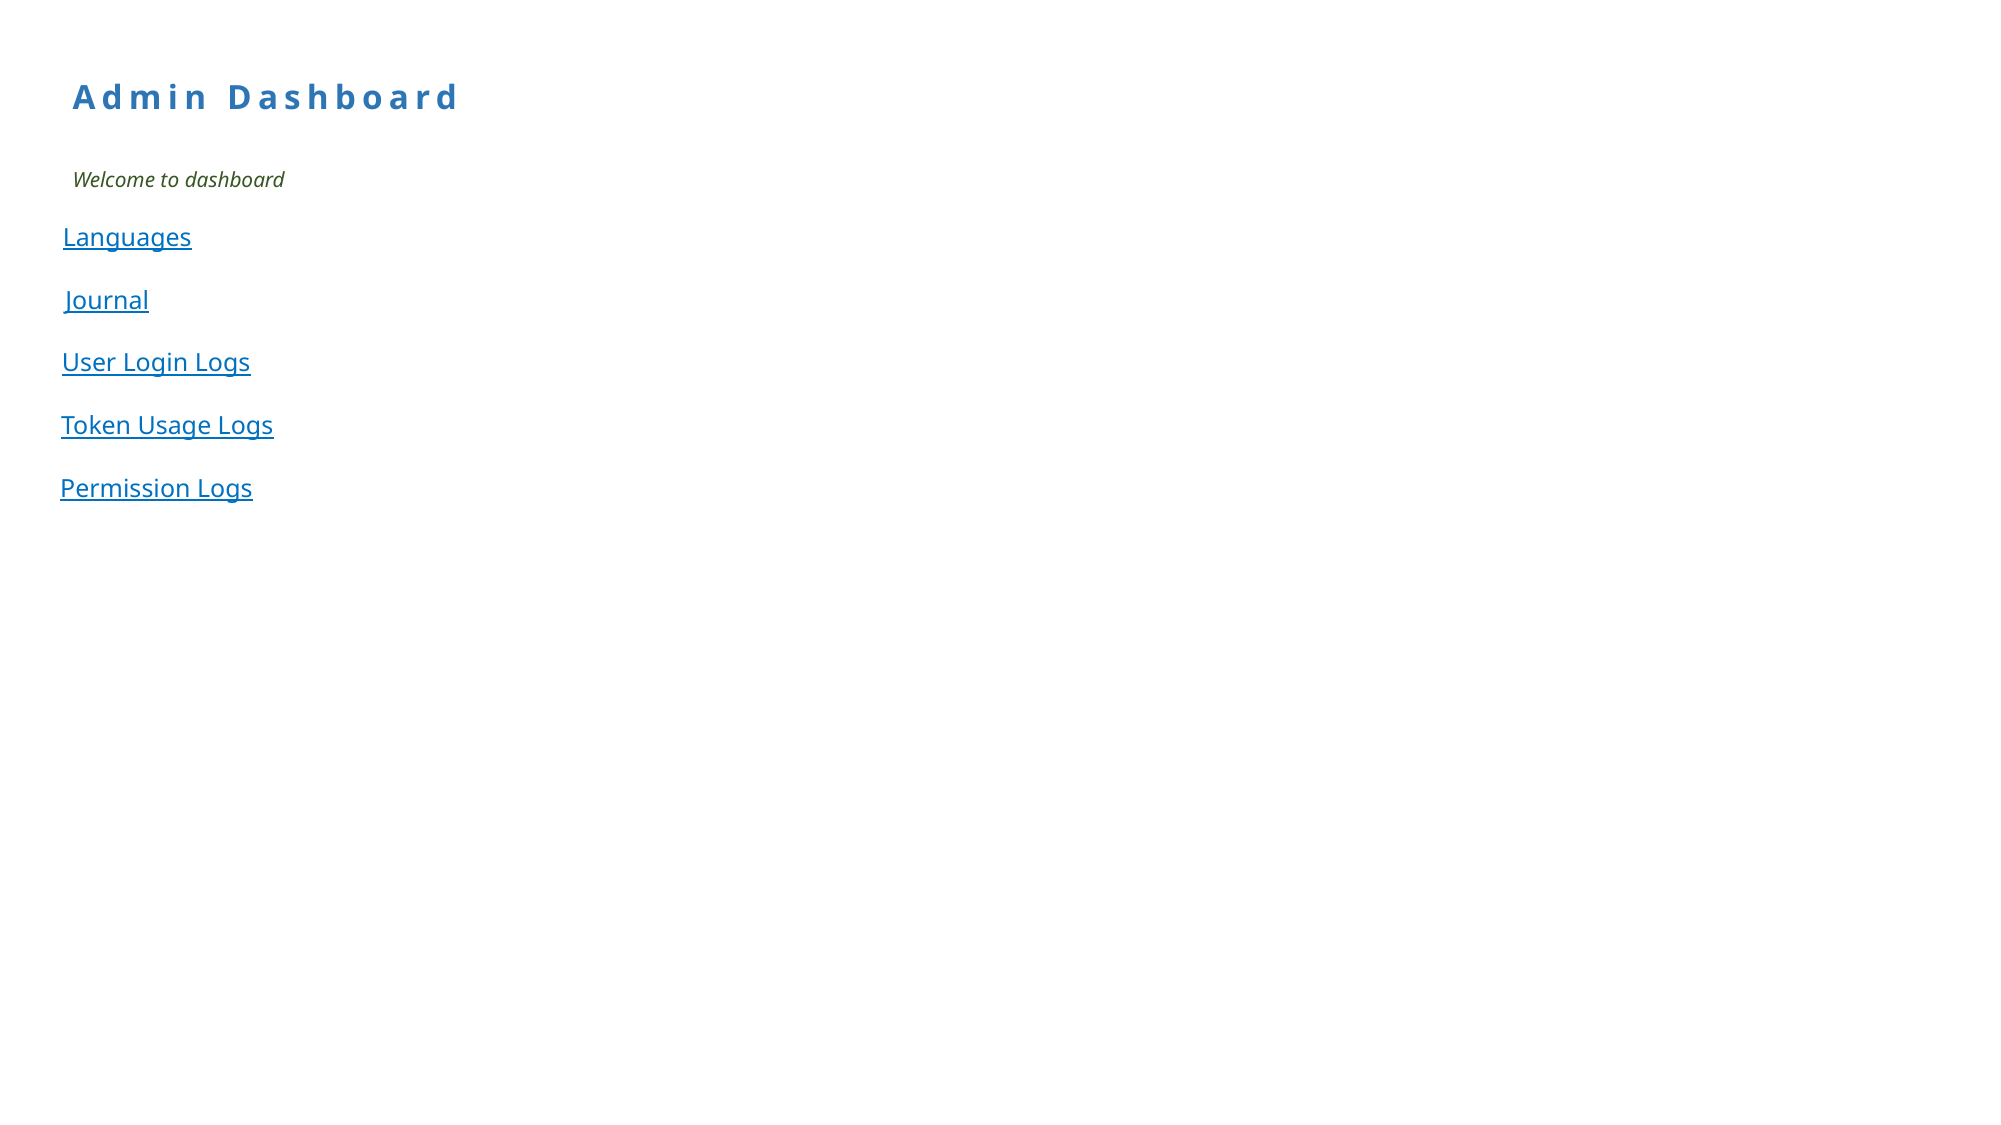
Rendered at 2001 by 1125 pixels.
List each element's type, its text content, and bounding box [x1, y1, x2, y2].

text_box Permission Logs [45, 469, 269, 510]
text_box Languages [47, 218, 207, 259]
text_box Token Usage Logs [46, 406, 289, 448]
text_box Journal [50, 281, 165, 322]
text_box Admin Dashboard [57, 72, 712, 121]
text_box User Login Logs [46, 343, 266, 385]
text_box Welcome to dashboard [57, 163, 798, 196]
